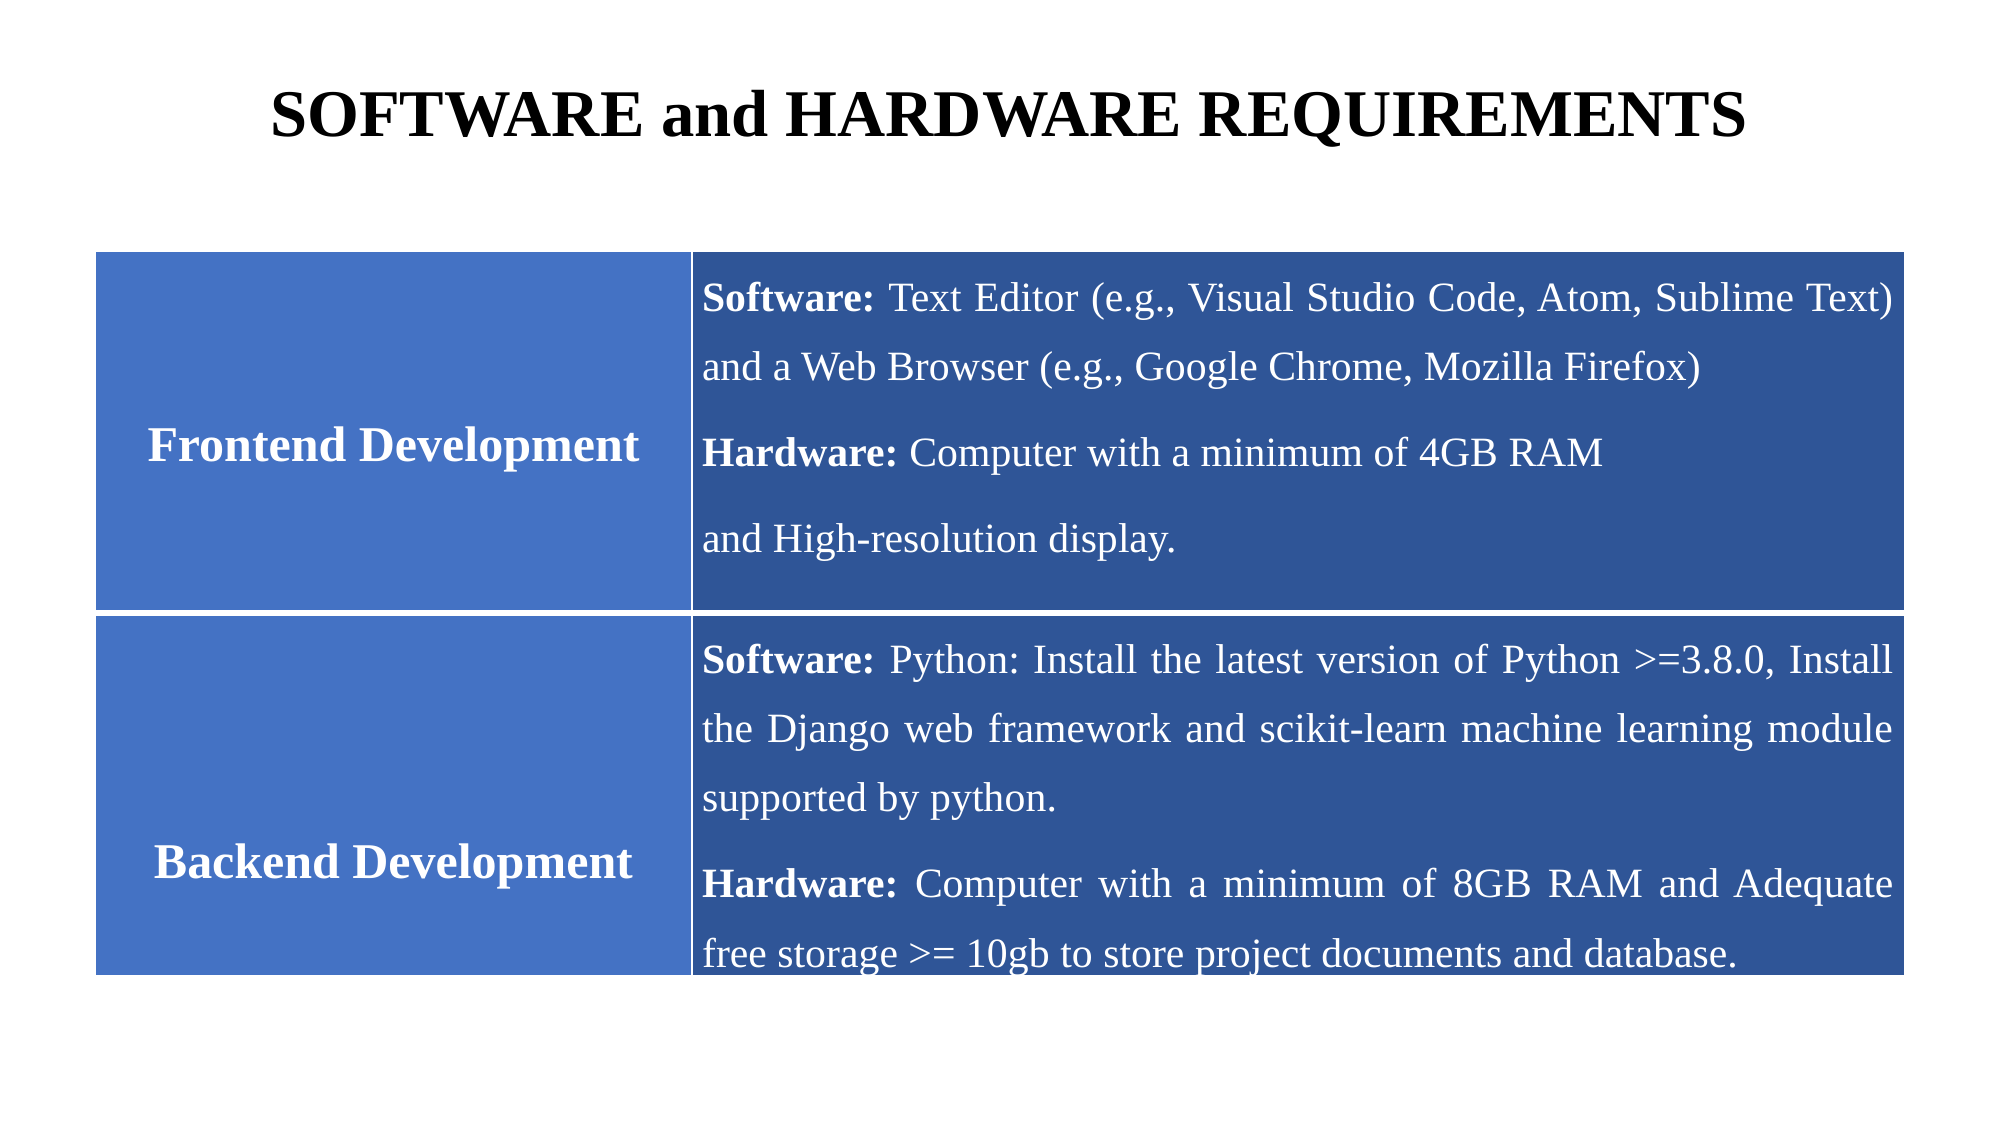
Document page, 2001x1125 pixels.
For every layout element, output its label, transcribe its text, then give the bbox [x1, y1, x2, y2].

table_header Software: Text Editor (e.g., Visual Studio Code, Atom, Sublime Text) and a Web Browser (e.g., Google Chrome, Mozilla Firefox) Hardware: Computer with a minimum of 4GB RAM and High-resolution display. [693, 252, 1904, 610]
title SOFTWARE and HARDWARE REQUIREMENTS [104, 59, 1915, 171]
table_cell Backend Development [96, 616, 691, 975]
table_cell Software: Python: Install the latest version of Python >=3.8.0, Install the Django web framework and scikit-learn machine learning module supported by python. Hardware: Computer with a minimum of 8GB RAM and Adequate free storage >= 10gb to store project documents and database. [693, 616, 1904, 975]
table_header Frontend Development [96, 252, 691, 610]
